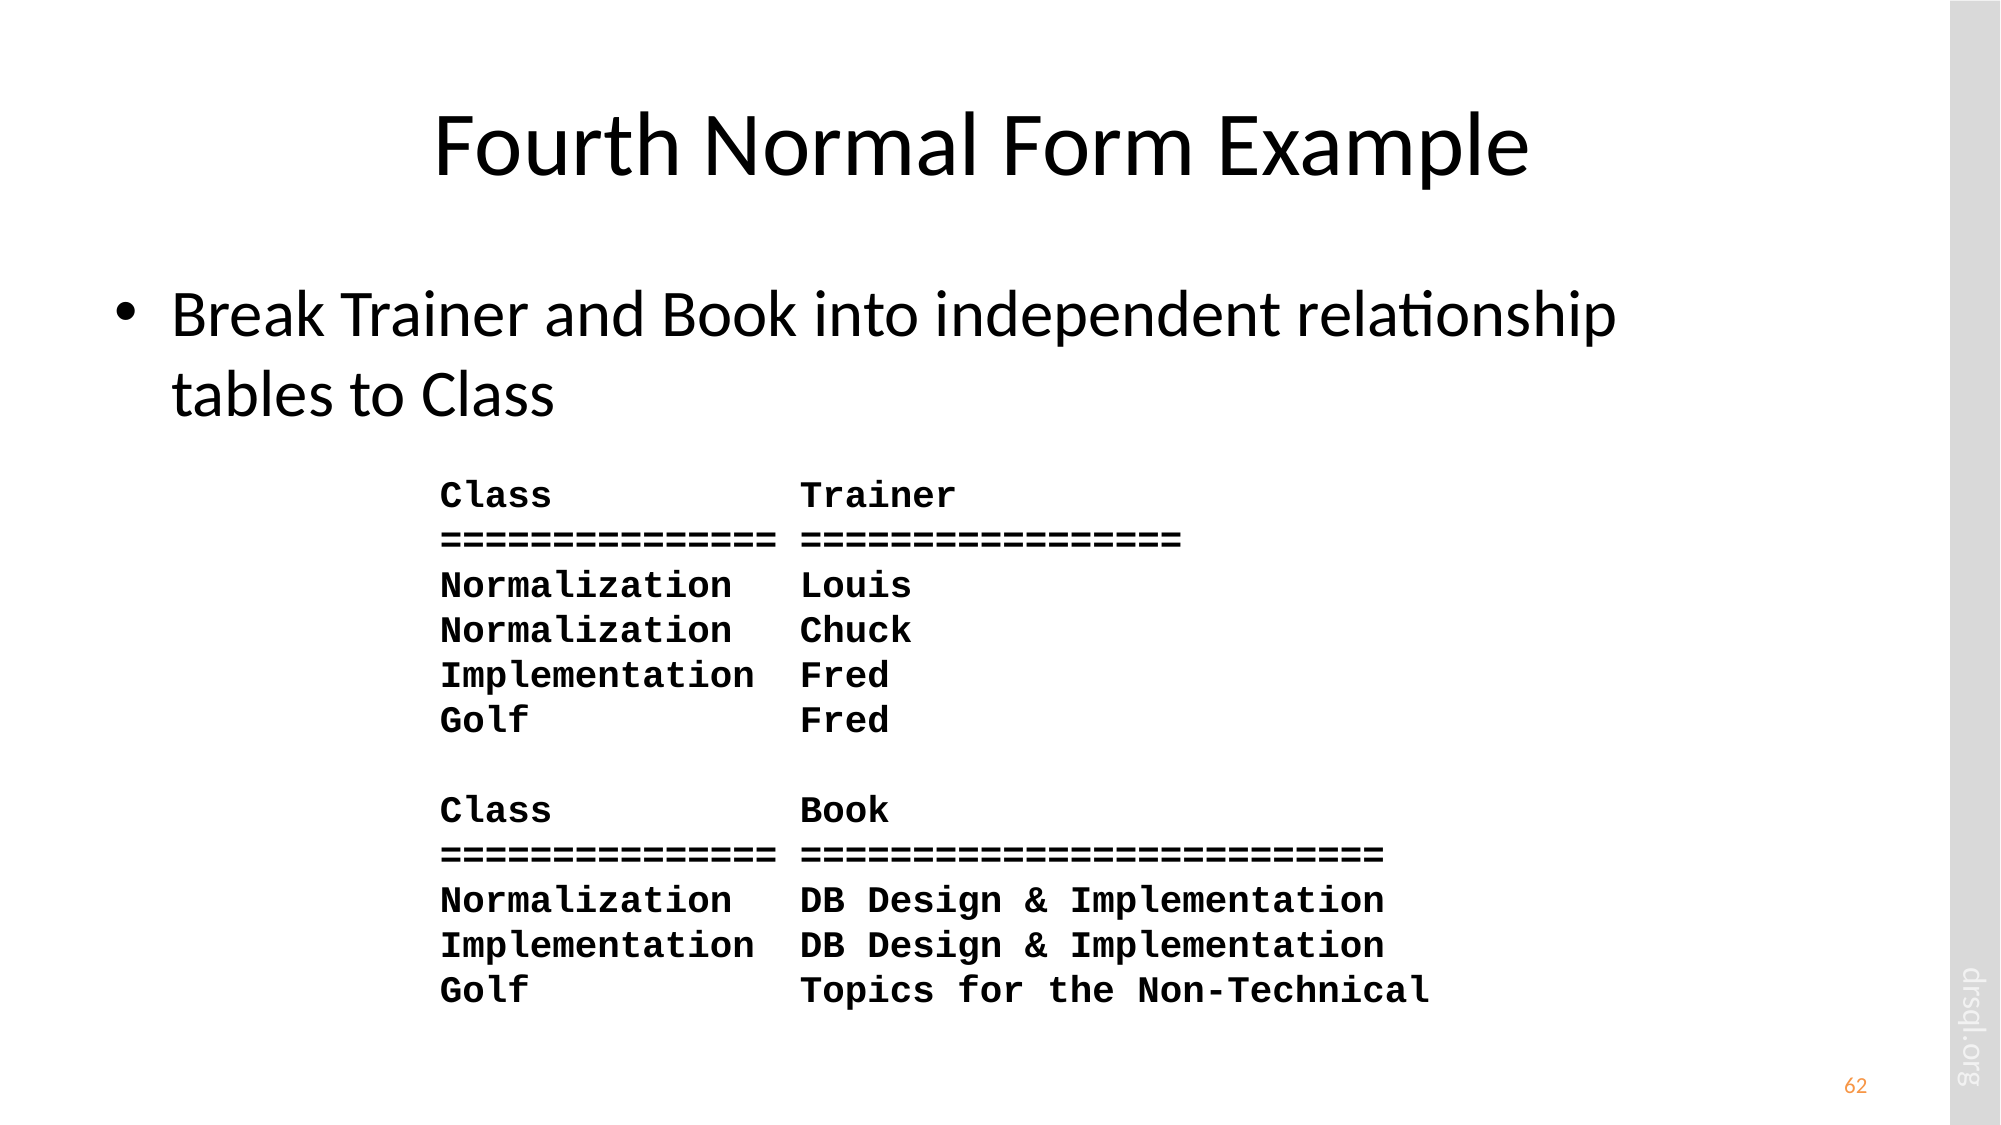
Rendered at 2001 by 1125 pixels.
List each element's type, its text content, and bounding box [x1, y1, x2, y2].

title Fourth Normal Form Example [99, 45, 1867, 233]
text_box [337, 274, 1663, 331]
list Break Trainer and Book into independent relationship tables to Class [99, 262, 1800, 1005]
text_box Class Trainer =============== ================= Normalization Louis Normalization Chuck Implementation Fred Golf Fred Class Book =============== ========================== Normalization DB Design & Implementation Implementation DB Design & Implementation Golf Topics for the Non-Technical [425, 462, 1738, 1063]
